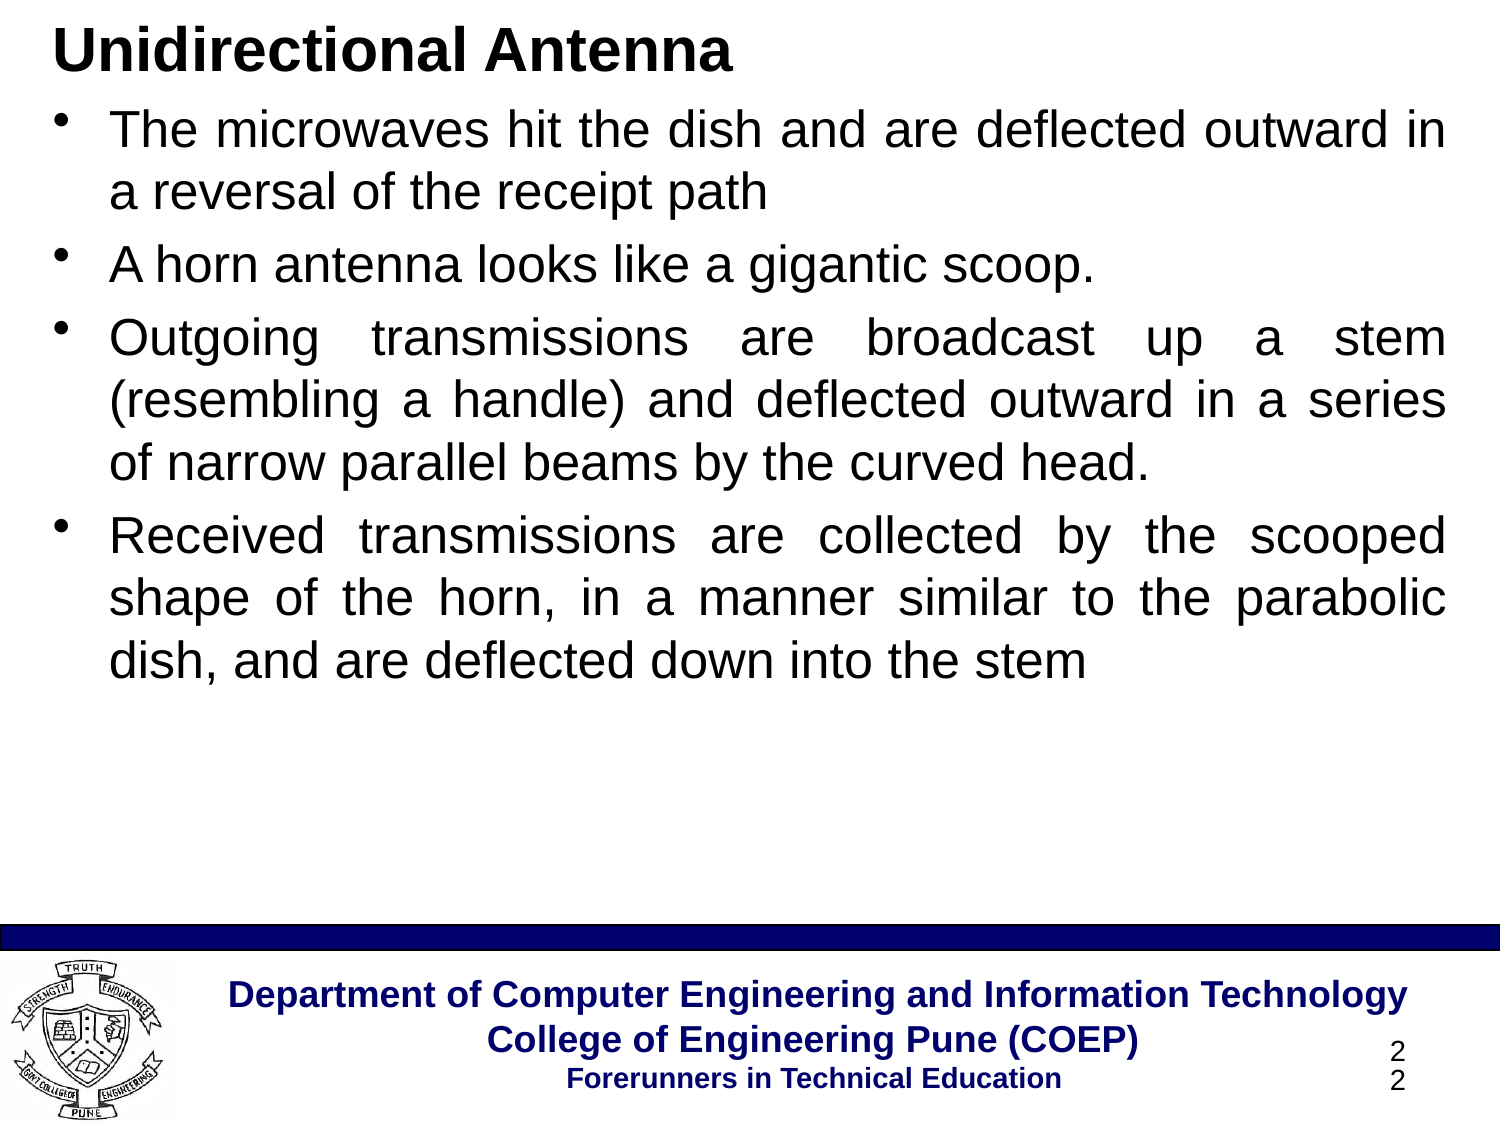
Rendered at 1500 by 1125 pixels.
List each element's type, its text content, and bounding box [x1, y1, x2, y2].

list The microwaves hit the dish and are deflected outward in a reversal of the receipt path A horn antenna looks like a gigantic scoop. Outgoing transmissions are broadcast up a stem (resembling a handle) and deflected outward in a series of narrow parallel beams by the curved head. Received transmissions are collected by the scooped shape of the horn, in a manner similar to the parabolic dish, and are deflected down into the stem [37, 87, 1463, 901]
picture [0, 954, 176, 1125]
text_box [0, 924, 1500, 950]
title Unidirectional Antenna [37, 12, 1426, 81]
text_box 22 [1374, 1024, 1425, 1088]
